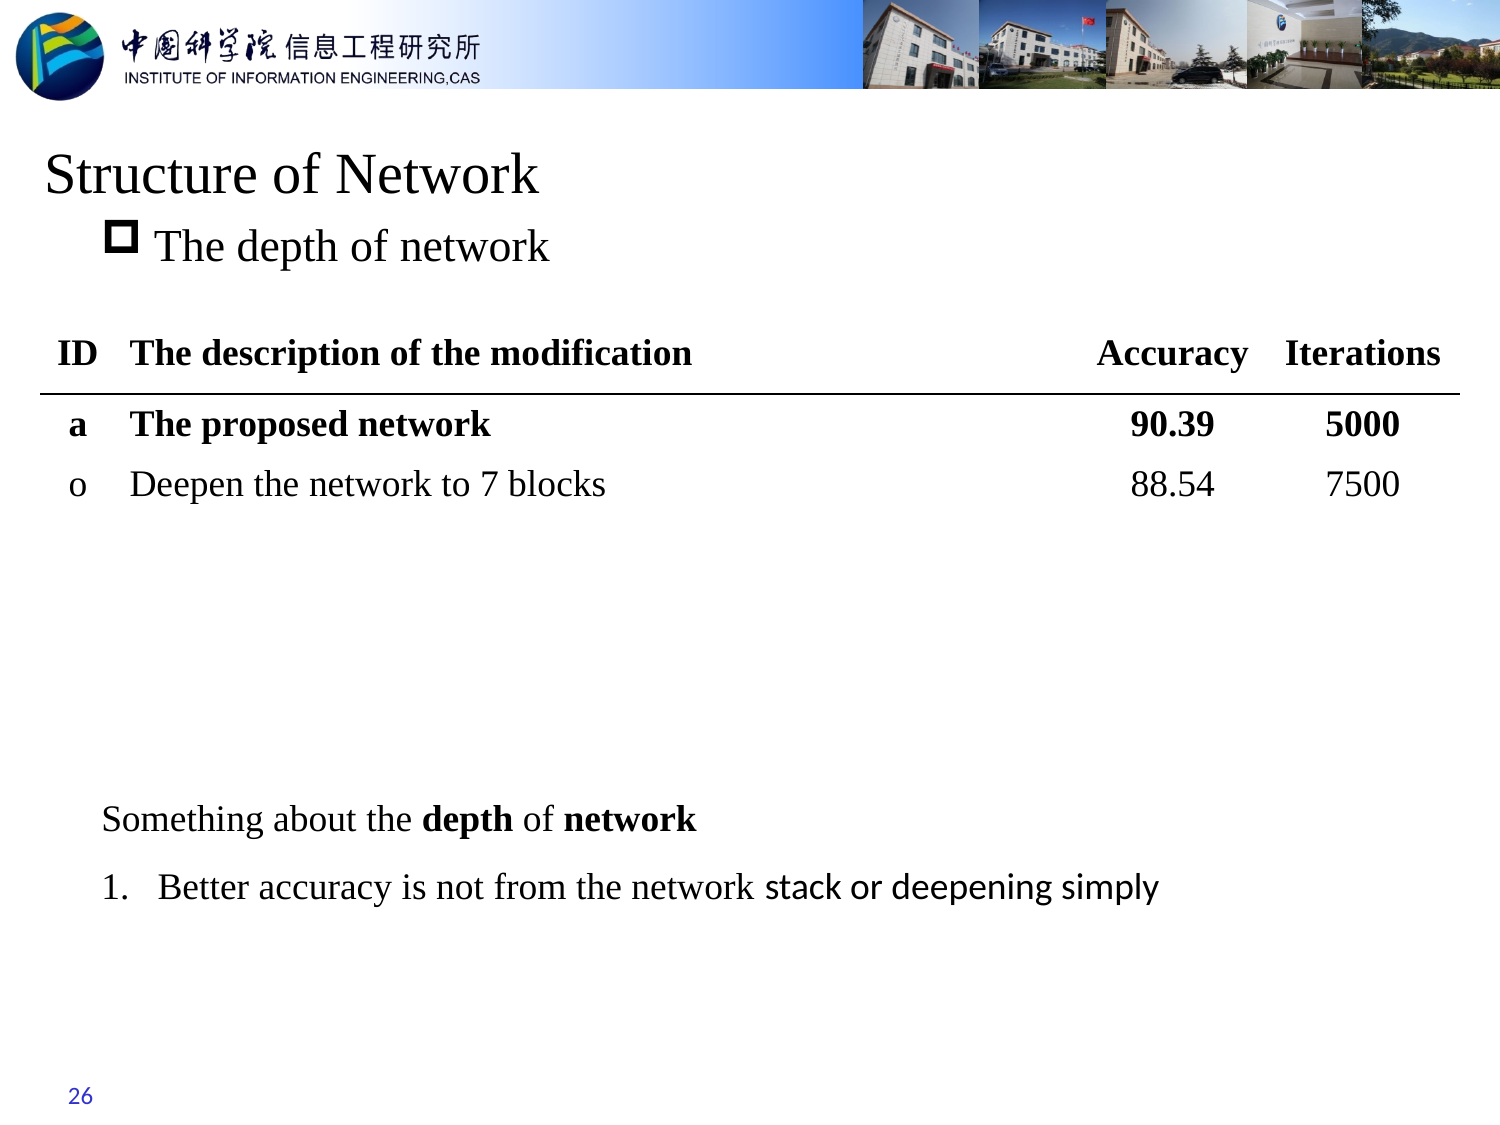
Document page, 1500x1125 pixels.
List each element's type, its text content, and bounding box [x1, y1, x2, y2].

text_box The depth of network [86, 231, 1353, 279]
picture [1, 0, 491, 111]
table_header The description of the modification [115, 312, 1077, 393]
table_cell 5000 [1268, 395, 1458, 453]
text_box Something about the depth of network Better accuracy is not from the network stack or deepening simply [86, 786, 1199, 915]
table_cell 7500 [1268, 455, 1458, 513]
table_header Iterations [1268, 312, 1458, 393]
table_cell 90.39 [1079, 395, 1266, 453]
table_cell Deepen the network to 7 blocks [115, 455, 1077, 513]
picture [863, 0, 1500, 89]
table_cell a [42, 395, 114, 453]
table_cell The proposed network [115, 395, 1077, 453]
table_cell 88.54 [1079, 455, 1266, 513]
text_box Structure of Network [29, 127, 1500, 231]
table_header ID [42, 312, 114, 393]
table_cell o [42, 455, 114, 513]
table_header Accuracy [1079, 312, 1266, 393]
